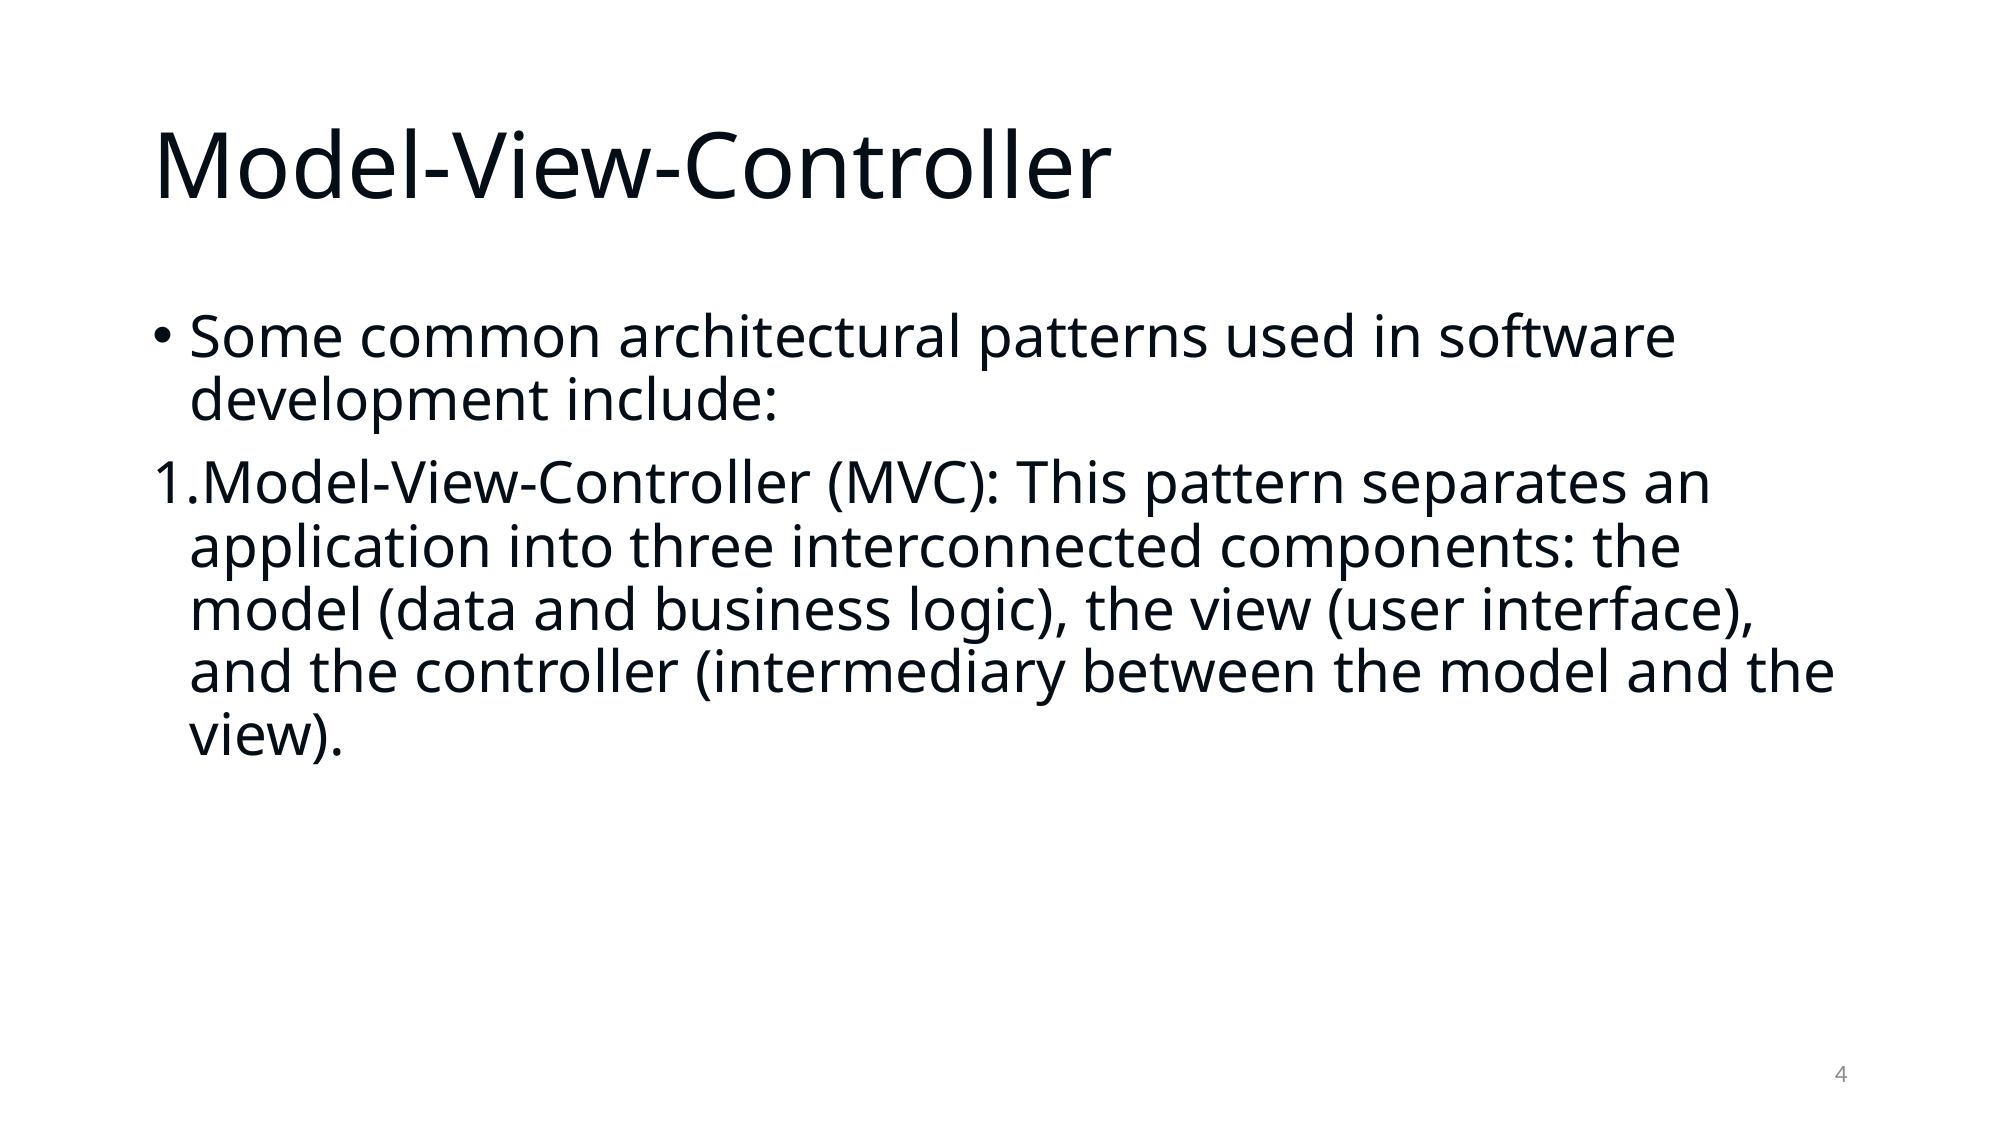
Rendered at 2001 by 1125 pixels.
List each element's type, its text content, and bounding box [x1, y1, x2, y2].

slide_number 4 [1412, 1042, 1863, 1103]
list Some common architectural patterns used in software development include: Model-View-Controller (MVC): This pattern separates an application into three interconnected components: the model (data and business logic), the view (user interface), and the controller (intermediary between the model and the view). [137, 299, 1863, 1014]
title Model-View-Controller [137, 59, 1863, 278]
